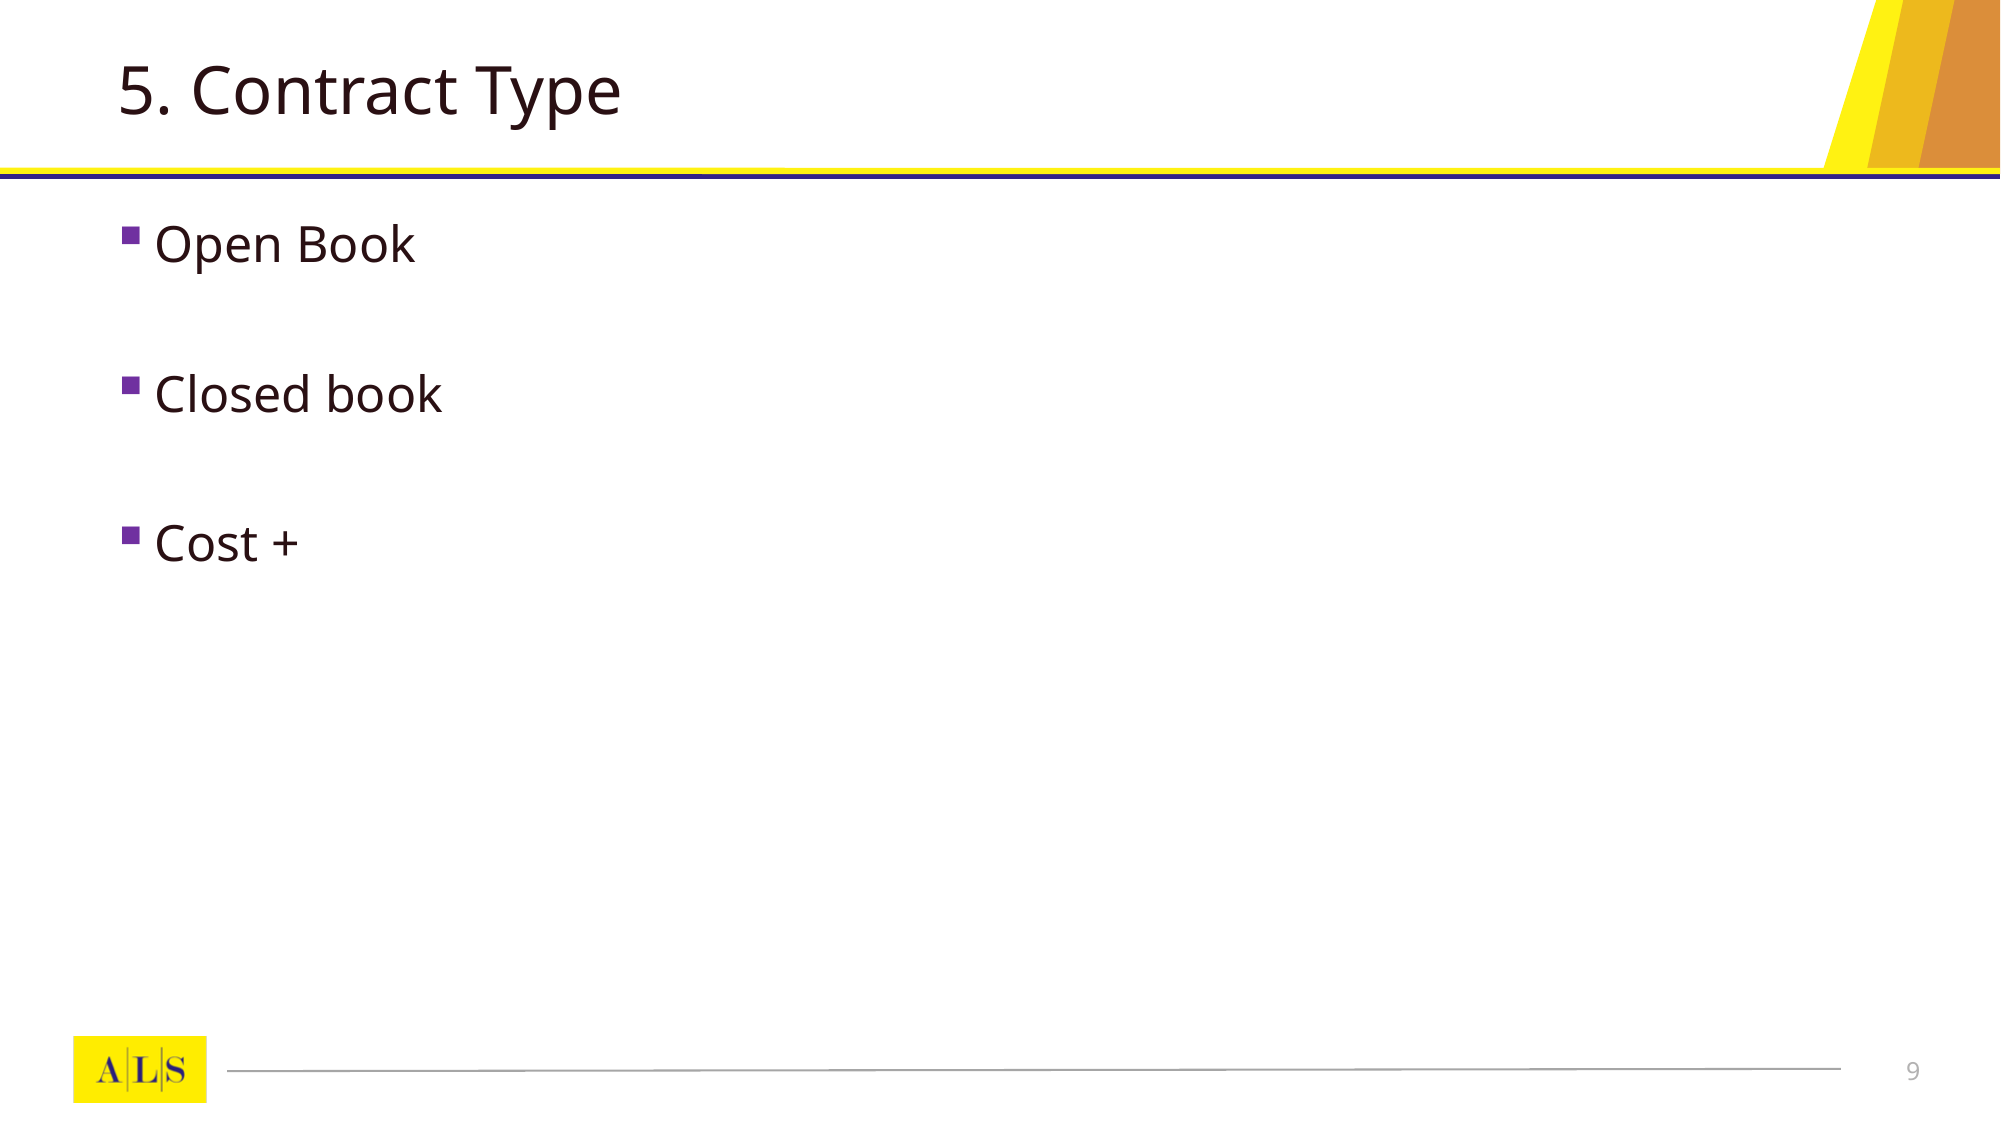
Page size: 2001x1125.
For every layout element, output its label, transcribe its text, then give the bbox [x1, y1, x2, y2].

title 5. Contract Type [102, 15, 1898, 171]
list Open Book Closed book Cost + [102, 212, 1898, 986]
picture [73, 1036, 207, 1103]
slide_number 9 [1840, 1042, 1936, 1103]
